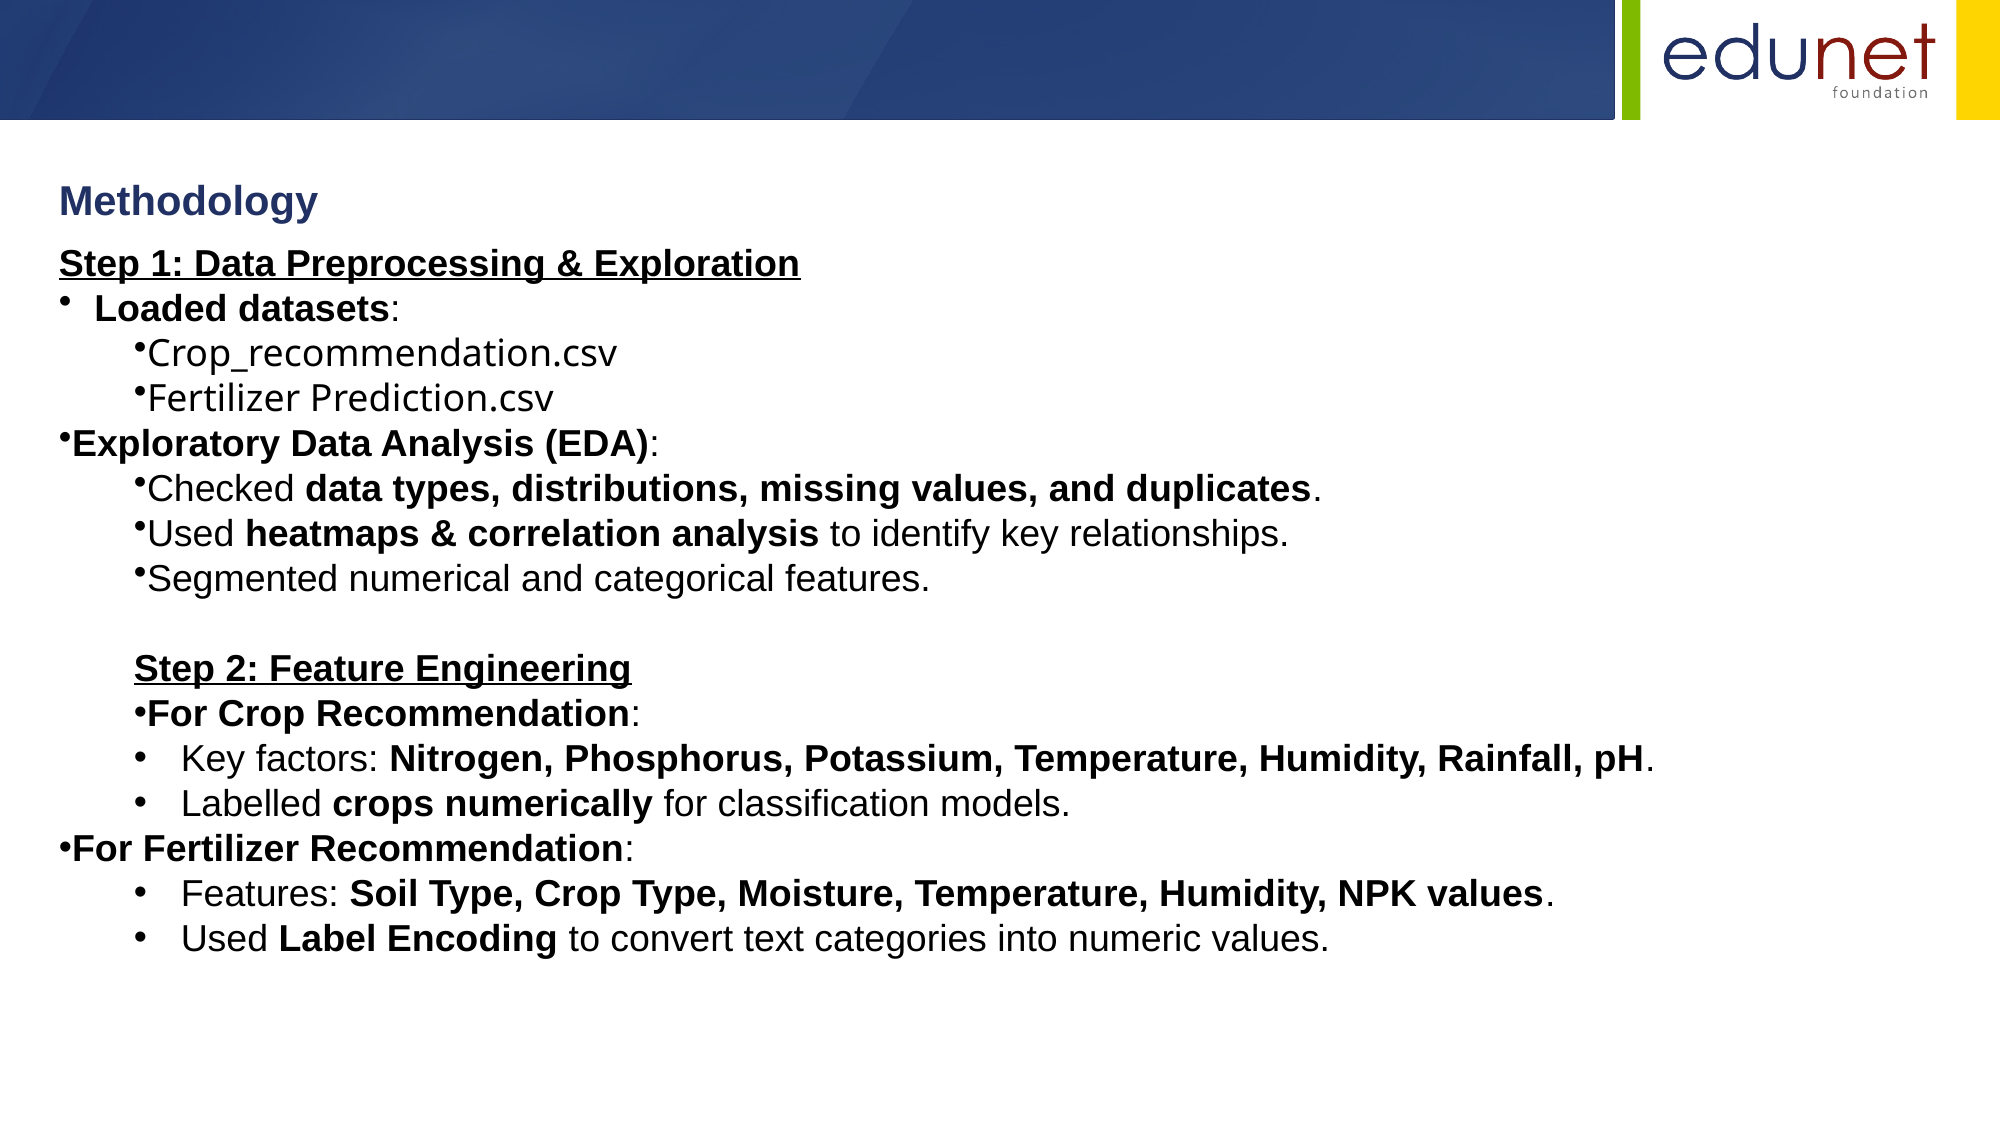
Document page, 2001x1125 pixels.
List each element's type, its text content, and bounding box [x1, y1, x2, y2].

text_box Methodology [43, 166, 1045, 231]
text_box Step 1: Data Preprocessing & Exploration Loaded datasets: Crop_recommendation.csv Fertilizer Prediction.csv Exploratory Data Analysis (EDA): Checked data types, distributions, missing values, and duplicates. Used heatmaps & correlation analysis to identify key relationships. Segmented numerical and categorical features. Step 2: Feature Engineering For Crop Recommendation: Key factors: Nitrogen, Phosphorus, Potassium, Temperature, Humidity, Rainfall, pH. Labelled crops numerically for classification models. For Fertilizer Recommendation: Features: Soil Type, Crop Type, Moisture, Temperature, Humidity, NPK values. Used Label Encoding to convert text categories into numeric values. [43, 231, 1686, 1057]
picture [1652, 12, 1948, 108]
